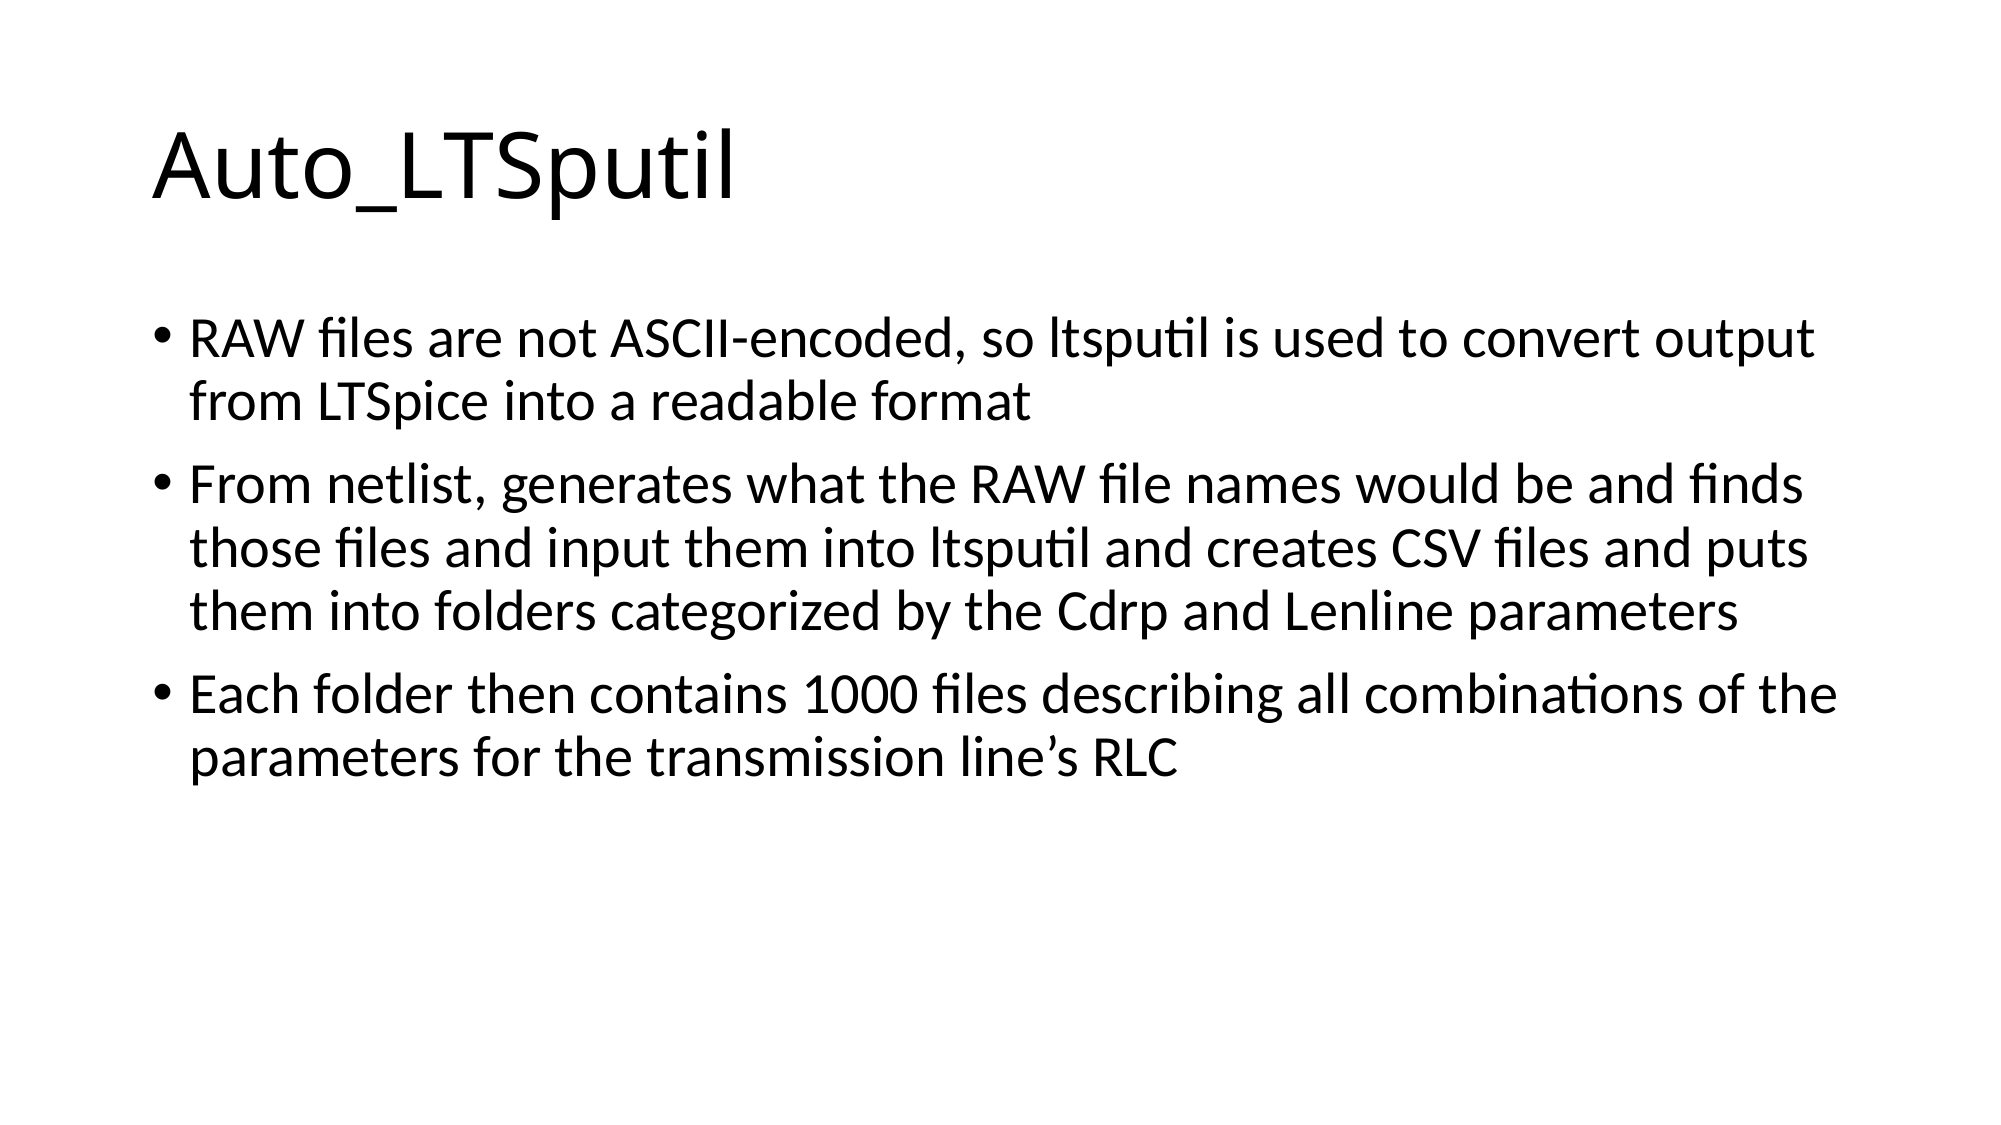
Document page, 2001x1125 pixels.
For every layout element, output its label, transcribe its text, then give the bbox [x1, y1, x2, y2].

title Auto_LTSputil [137, 59, 1863, 278]
list RAW files are not ASCII-encoded, so ltsputil is used to convert output from LTSpice into a readable format From netlist, generates what the RAW file names would be and finds those files and input them into ltsputil and creates CSV files and puts them into folders categorized by the Cdrp and Lenline parameters Each folder then contains 1000 files describing all combinations of the parameters for the transmission line’s RLC [137, 299, 1863, 1014]
